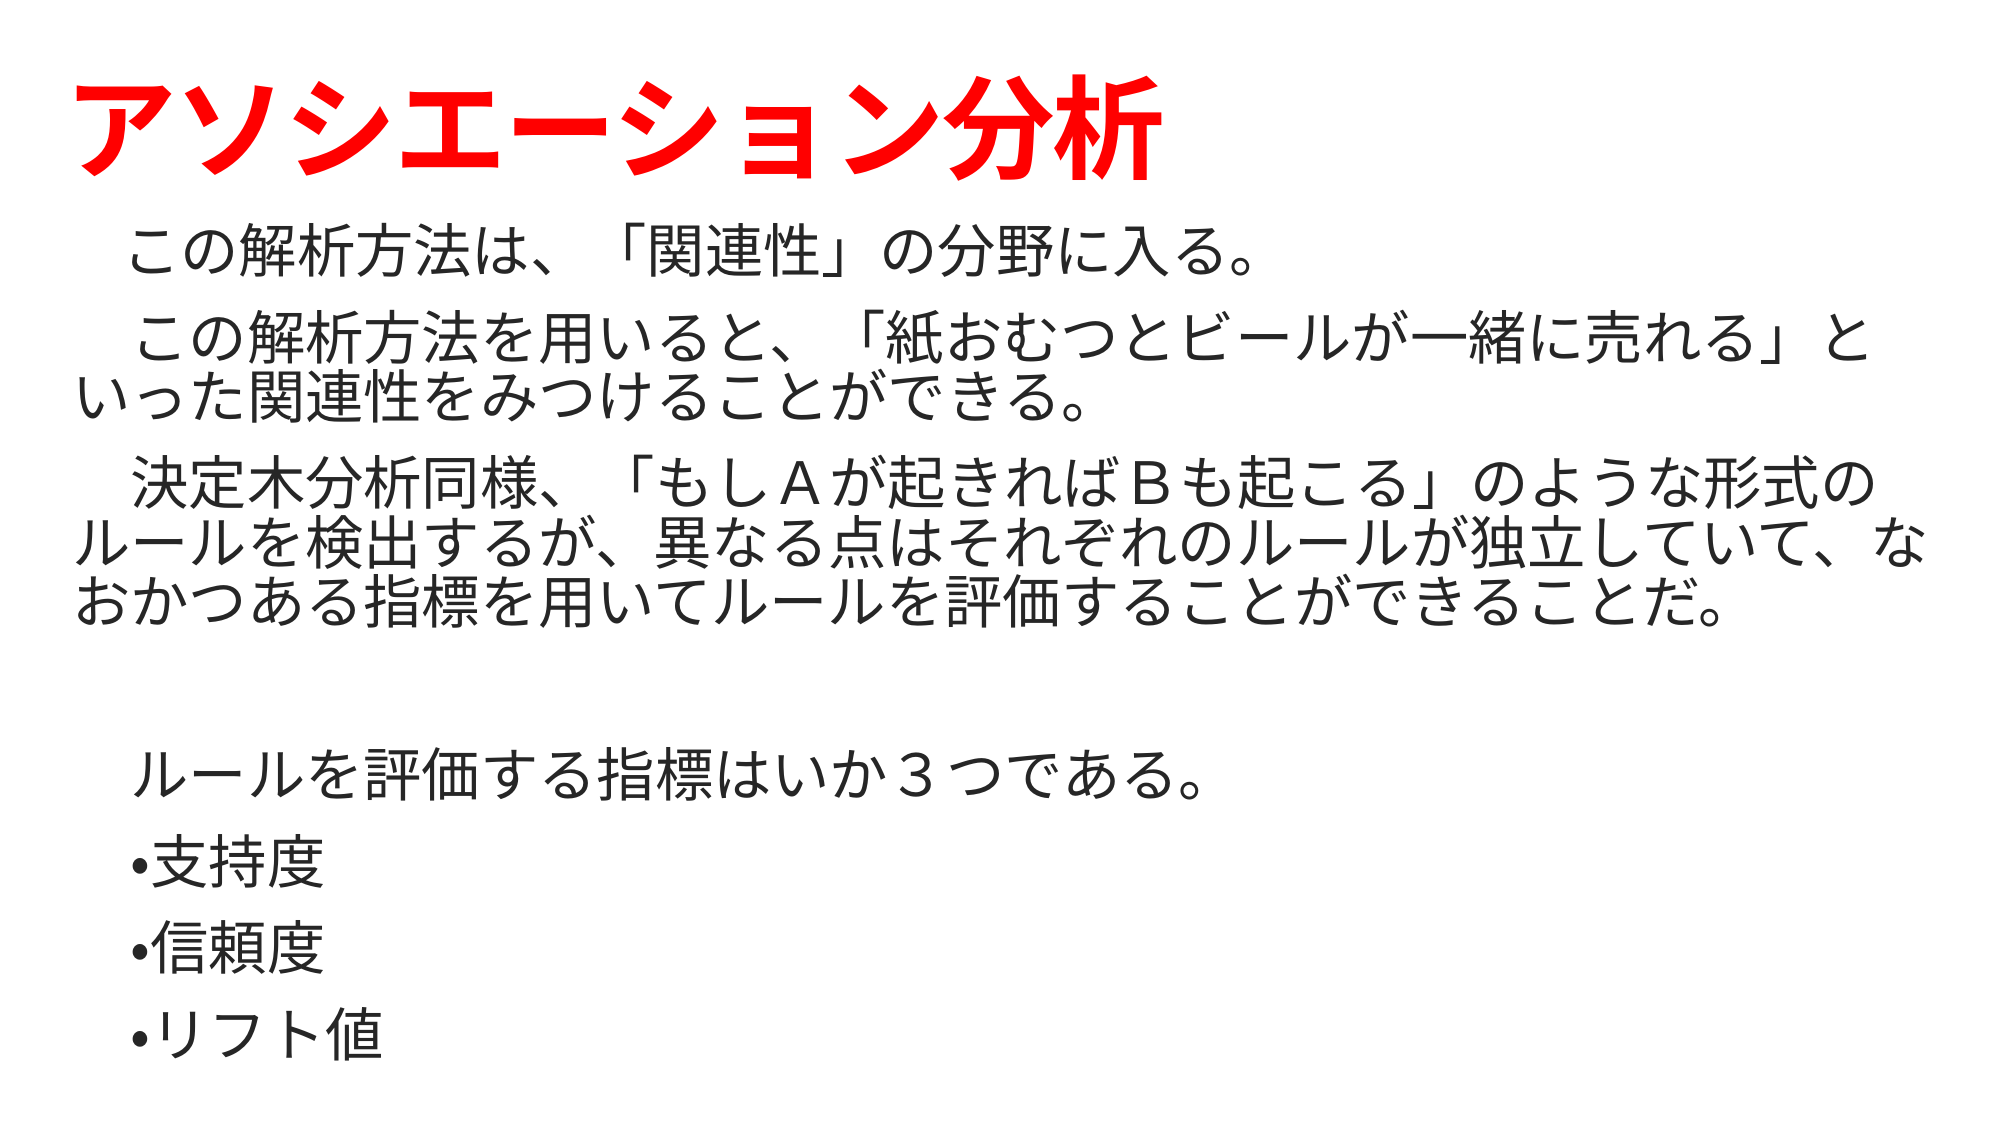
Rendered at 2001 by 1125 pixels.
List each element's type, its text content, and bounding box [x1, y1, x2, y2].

title アソシエーション分析 [49, 0, 1817, 272]
list この解析方法は、「関連性」の分野に入る。 この解析方法を用いると、「紙おむつとビールが一緒に売れる」といった関連性をみつけることができる。 決定木分析同様、「もしＡが起きればＢも起こる」のような形式のルールを検出するが、異なる点はそれぞれのルールが独立していて、なおかつある指標を用いてルールを評価することができることだ。 ルールを評価する指標はいか３つである。 ・支持度 ・信頼度 ・リフト値 [57, 217, 1951, 1099]
